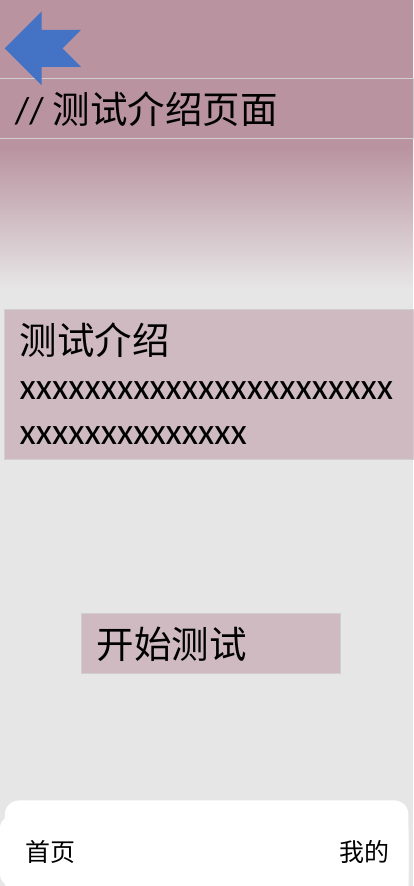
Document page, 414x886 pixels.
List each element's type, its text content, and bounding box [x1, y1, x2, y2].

text_box 开始测试 [81, 613, 341, 674]
text_box [0, 0, 414, 78]
text_box 测试介绍 xxxxxxxxxxxxxxxxxxxxxxxxxxxxxxxxxxxxx [4, 309, 414, 460]
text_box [0, 800, 409, 886]
text_box [0, 139, 414, 289]
text_box //测试介绍页面 [0, 78, 414, 139]
text_box [4, 11, 81, 86]
